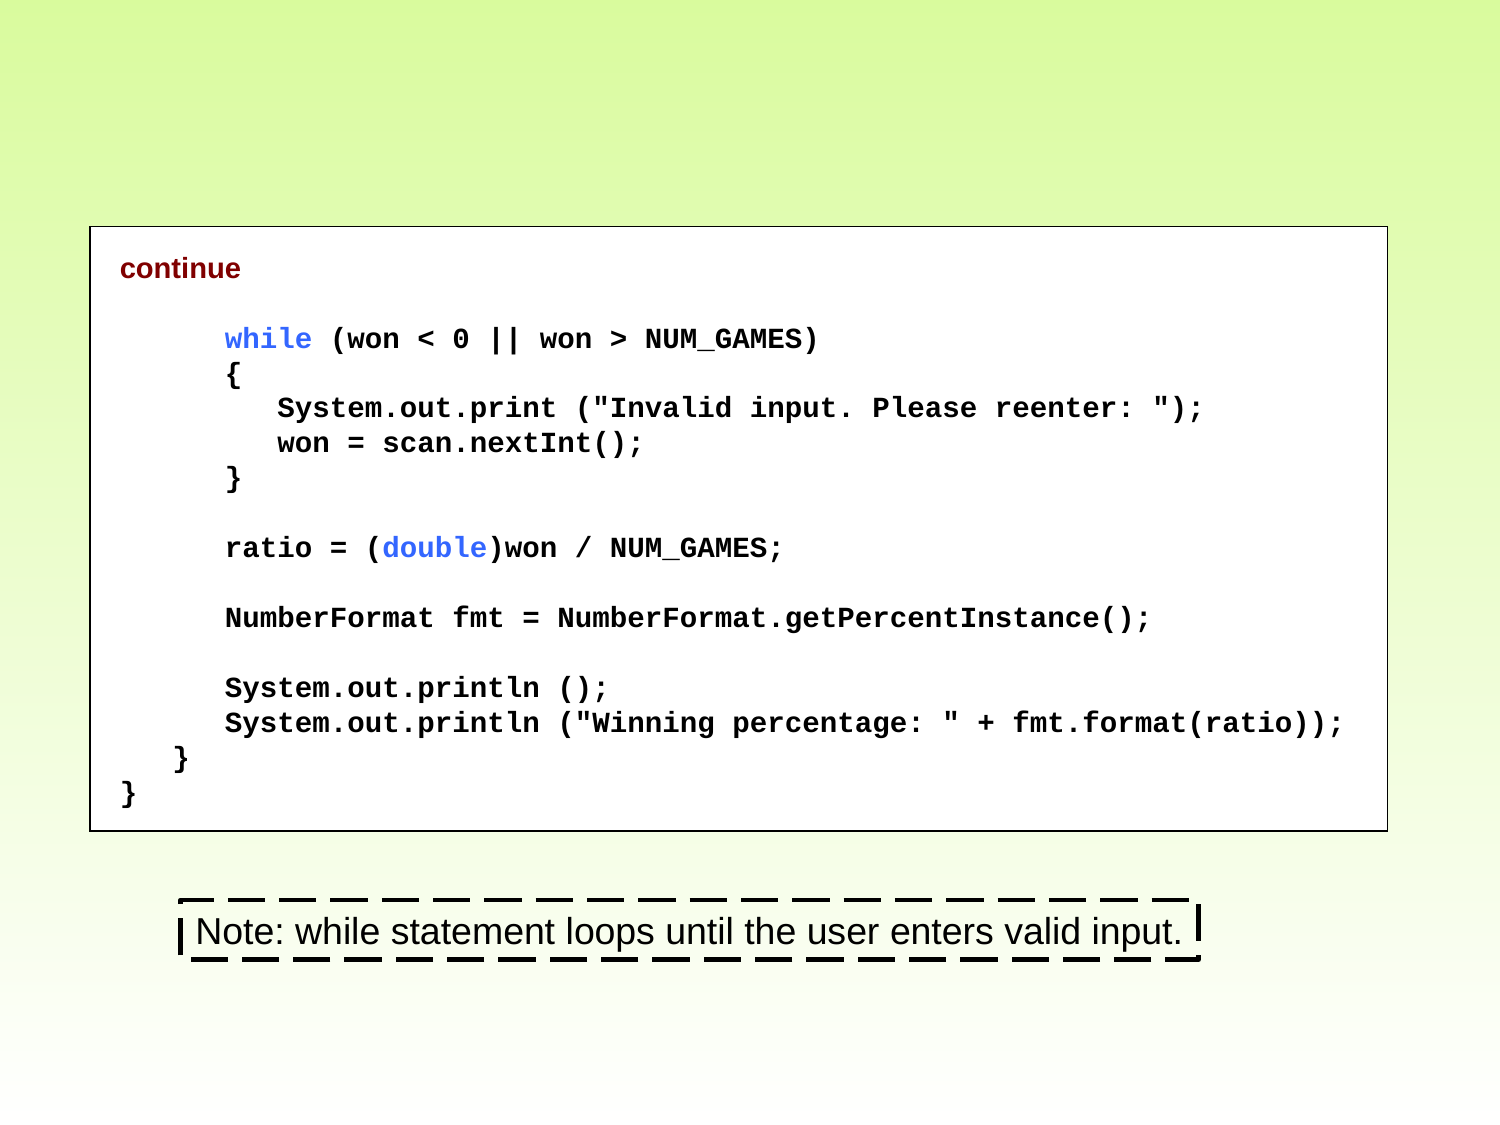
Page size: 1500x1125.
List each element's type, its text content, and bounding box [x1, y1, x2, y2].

text_box Note: while statement loops until the user enters valid input. [180, 899, 1199, 960]
text_box continue while (won < 0 || won > NUM_GAMES) { System.out.print ("Invalid input. Please reenter: "); won = scan.nextInt(); } ratio = (double)won / NUM_GAMES; NumberFormat fmt = NumberFormat.getPercentInstance(); System.out.println (); System.out.println ("Winning percentage: " + fmt.format(ratio)); } } [89, 226, 1388, 831]
